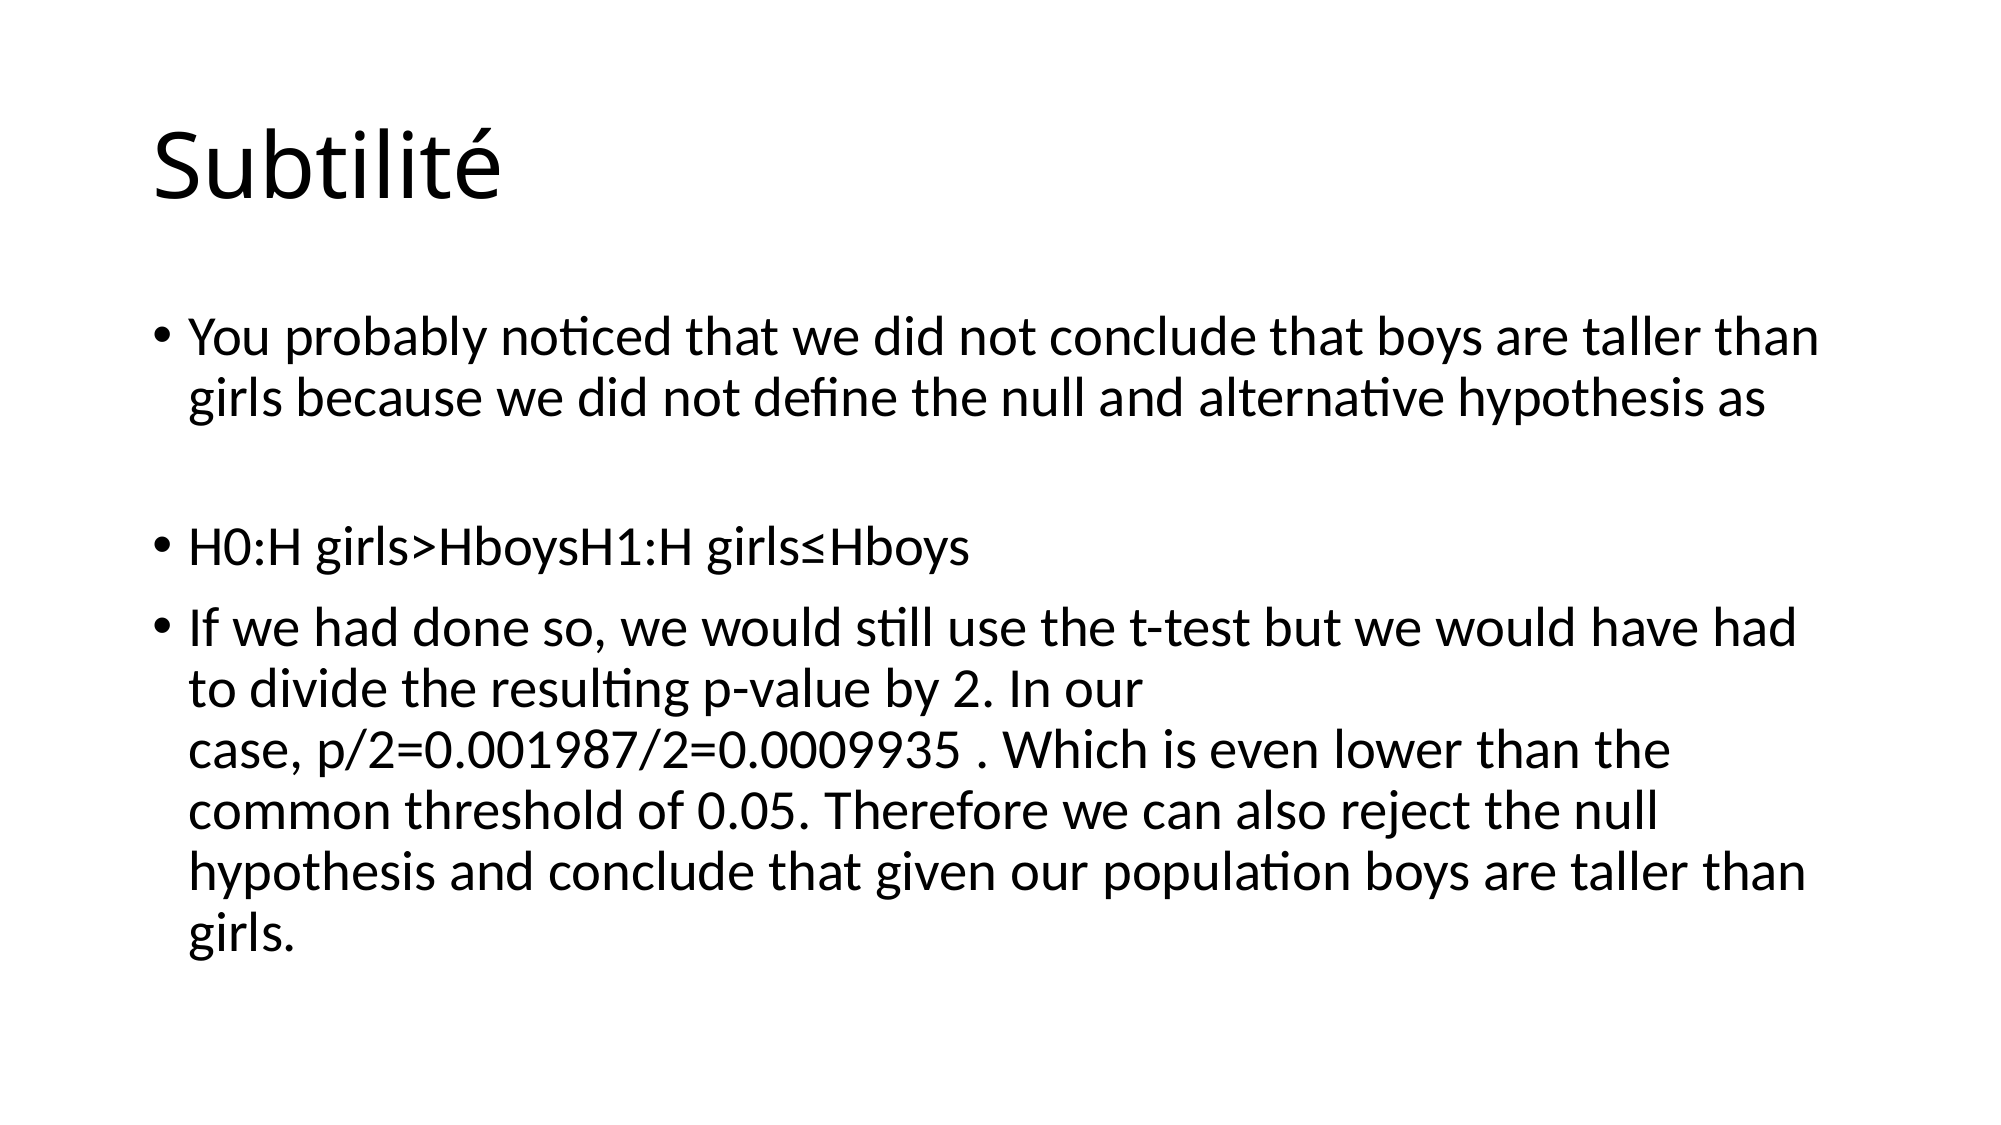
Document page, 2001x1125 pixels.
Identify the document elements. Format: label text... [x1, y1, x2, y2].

title Subtilité [137, 59, 1863, 278]
list You probably noticed that we did not conclude that boys are taller than girls because we did not define the null and alternative hypothesis as H0:Ĥ girls>HboysH1:Ĥ girls≤Hboys If we had done so, we would still use the t-test but we would have had to divide the resulting p-value by 2. In our case, p/2=0.001987/2=0.0009935 . Which is even lower than the common threshold of 0.05. Therefore we can also reject the null hypothesis and conclude that given our population boys are taller than girls. [137, 299, 1863, 1014]
